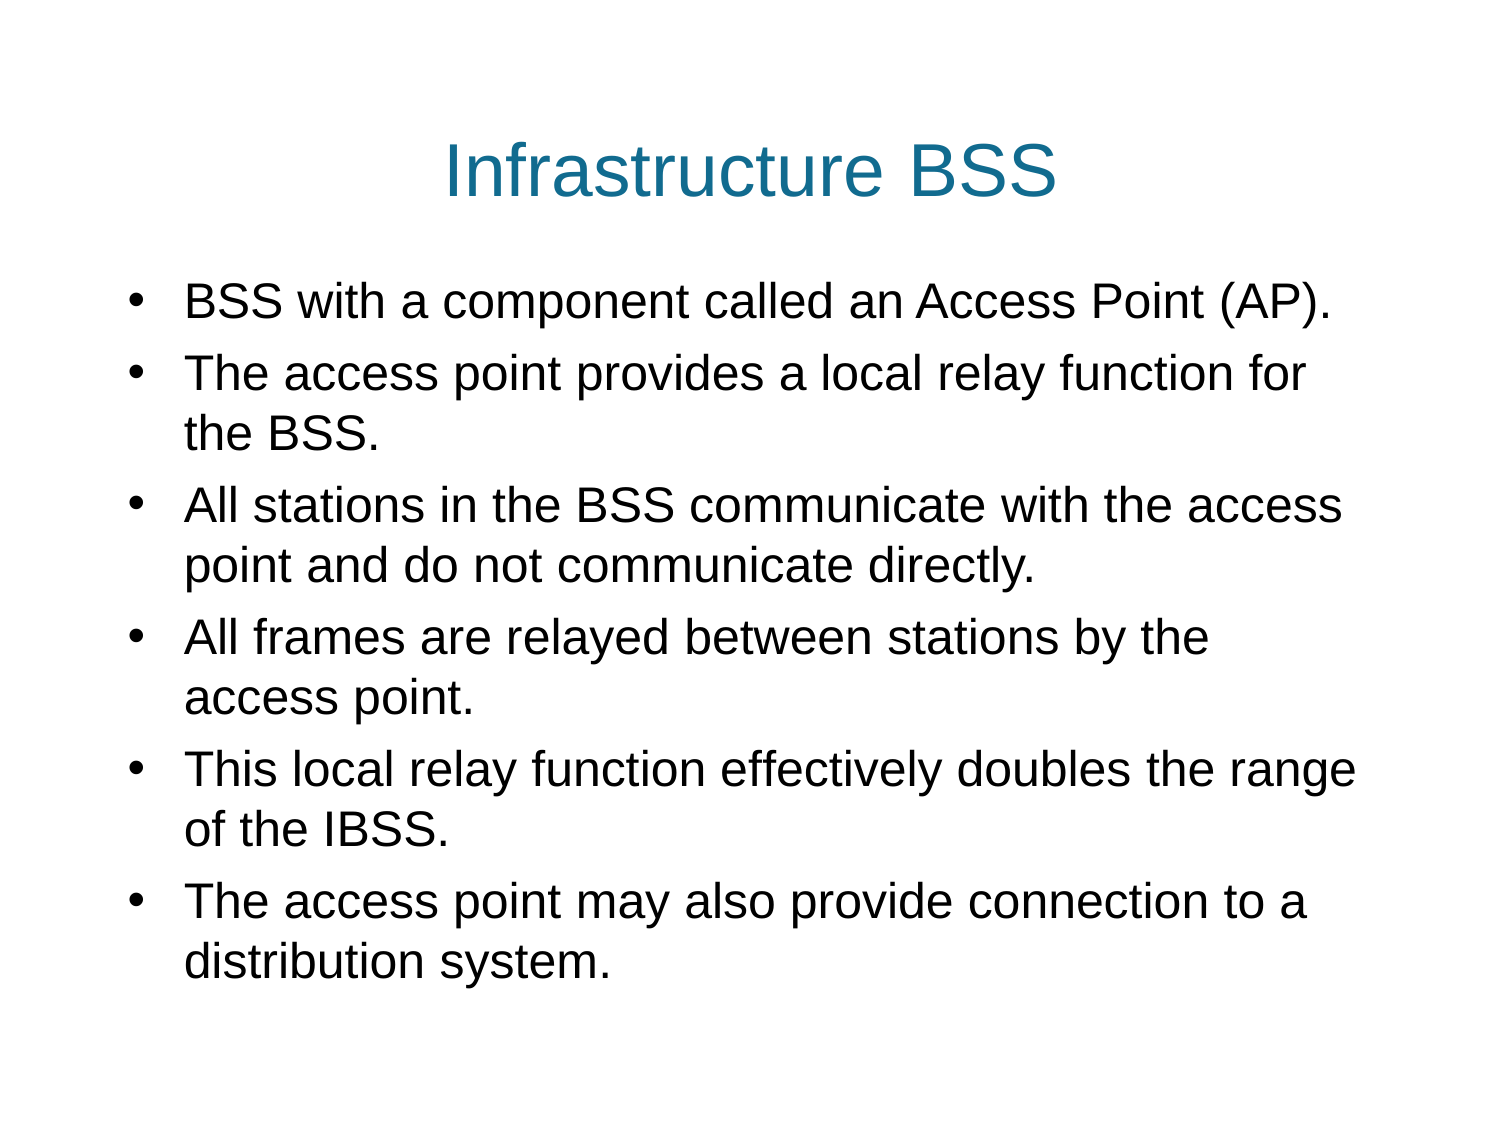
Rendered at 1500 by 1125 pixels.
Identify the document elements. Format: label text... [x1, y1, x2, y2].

text_box BSS with a component called an Access Point (AP). The access point provides a local relay function for the BSS. All stations in the BSS communicate with the access point and do not communicate directly. All frames are relayed between stations by the access point. This local relay function effectively doubles the range of the IBSS. The access point may also provide connection to a distribution system. [125, 268, 1361, 989]
text_box Infrastructure BSS [441, 121, 1059, 211]
